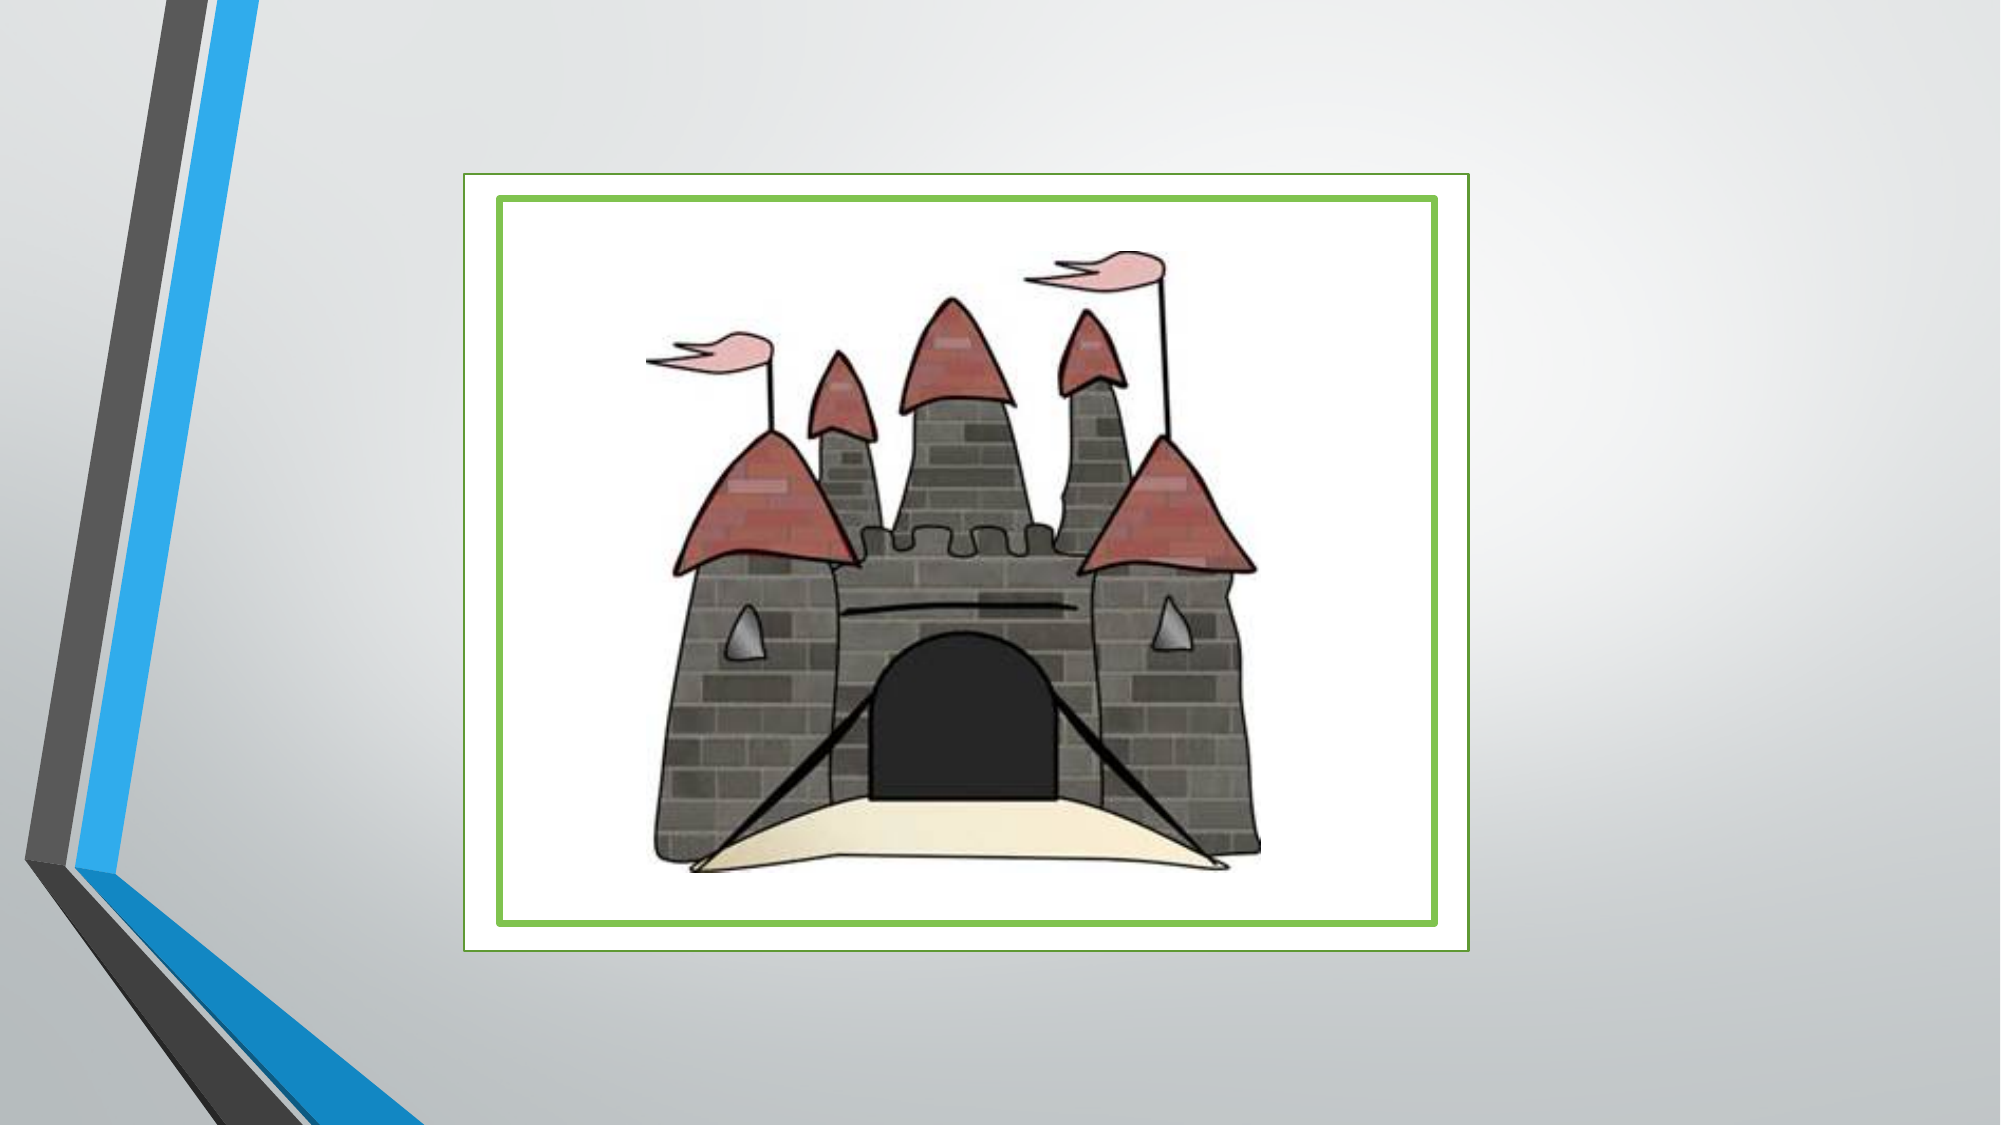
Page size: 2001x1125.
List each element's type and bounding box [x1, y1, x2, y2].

text_box [499, 198, 1435, 924]
picture [646, 251, 1261, 874]
text_box [463, 173, 1470, 952]
